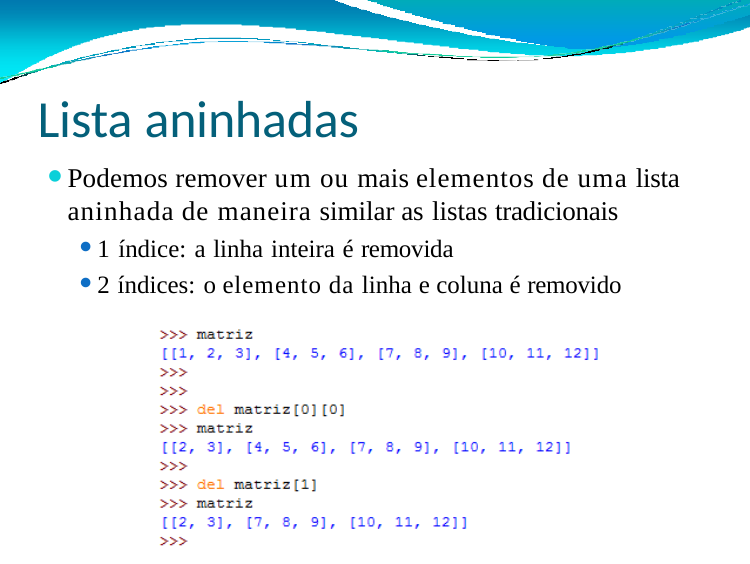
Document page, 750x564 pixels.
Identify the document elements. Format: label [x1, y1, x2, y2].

text_box [0, 0, 750, 563]
picture [155, 325, 606, 551]
